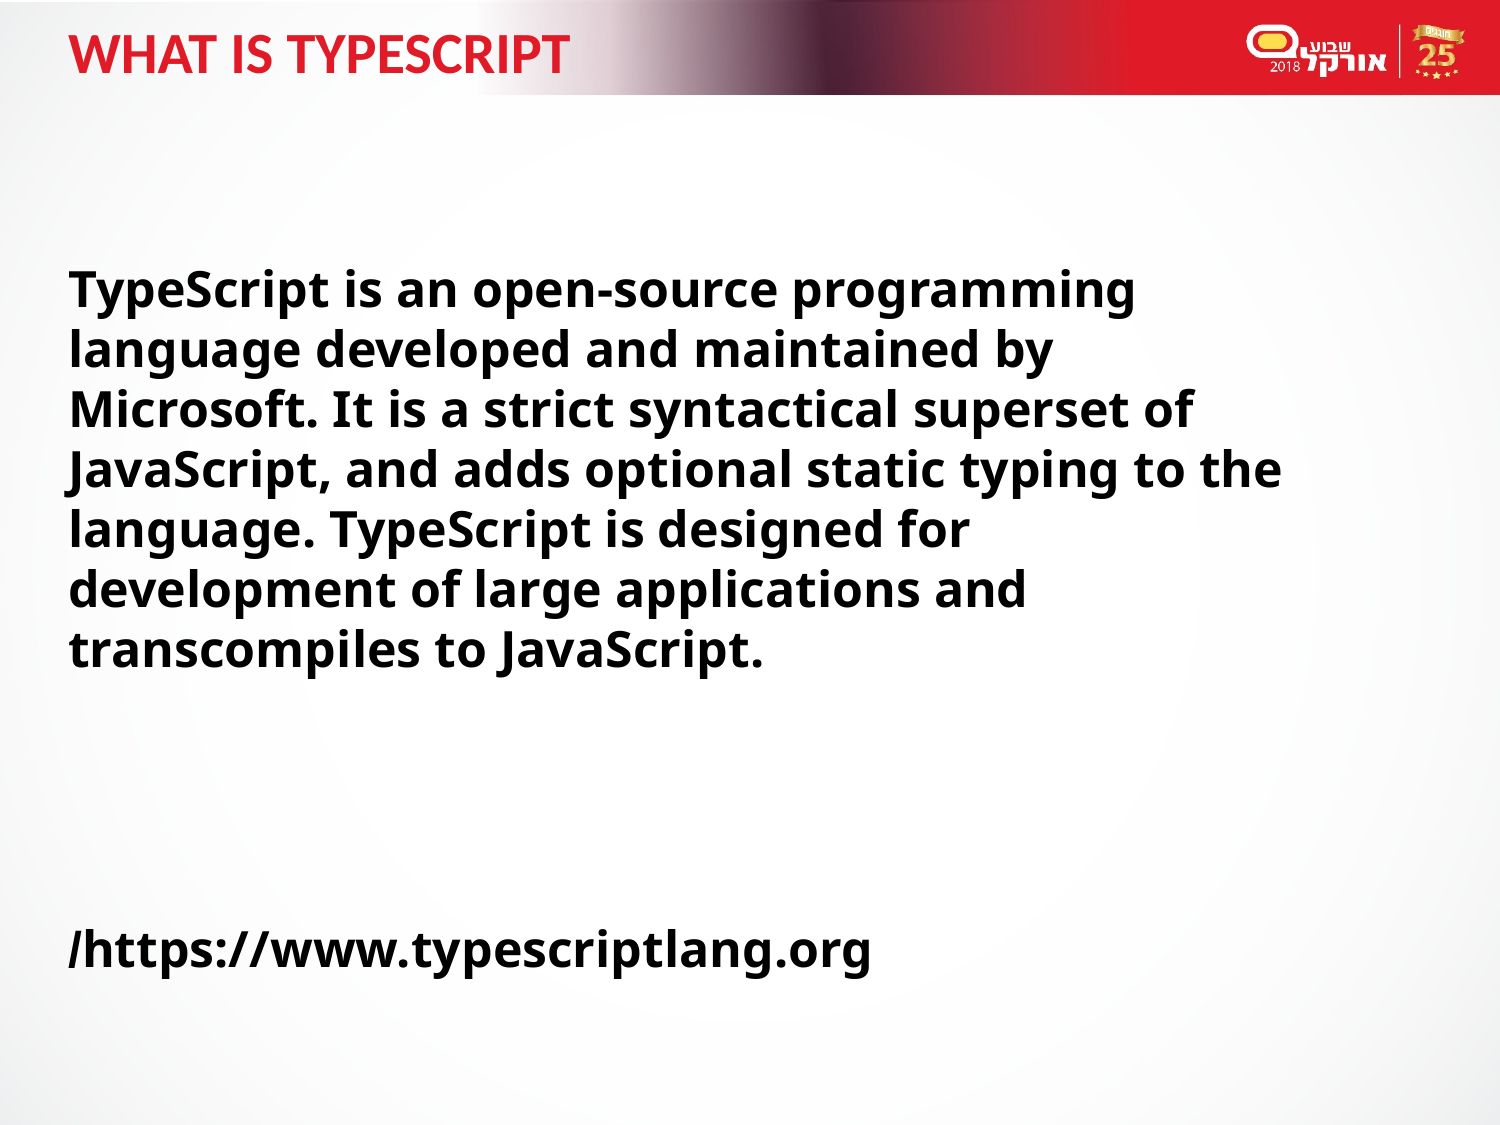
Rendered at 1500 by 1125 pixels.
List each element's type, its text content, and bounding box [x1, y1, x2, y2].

list TypeScript is an open-source programming language developed and maintained by Microsoft. It is a strict syntactical superset of JavaScript, and adds optional static typing to the language. TypeScript is designed for development of large applications and transcompiles to JavaScript. https://www.typescriptlang.org/ [53, 249, 1329, 755]
title What is typescript [53, 7, 999, 185]
picture [0, 0, 1500, 1125]
